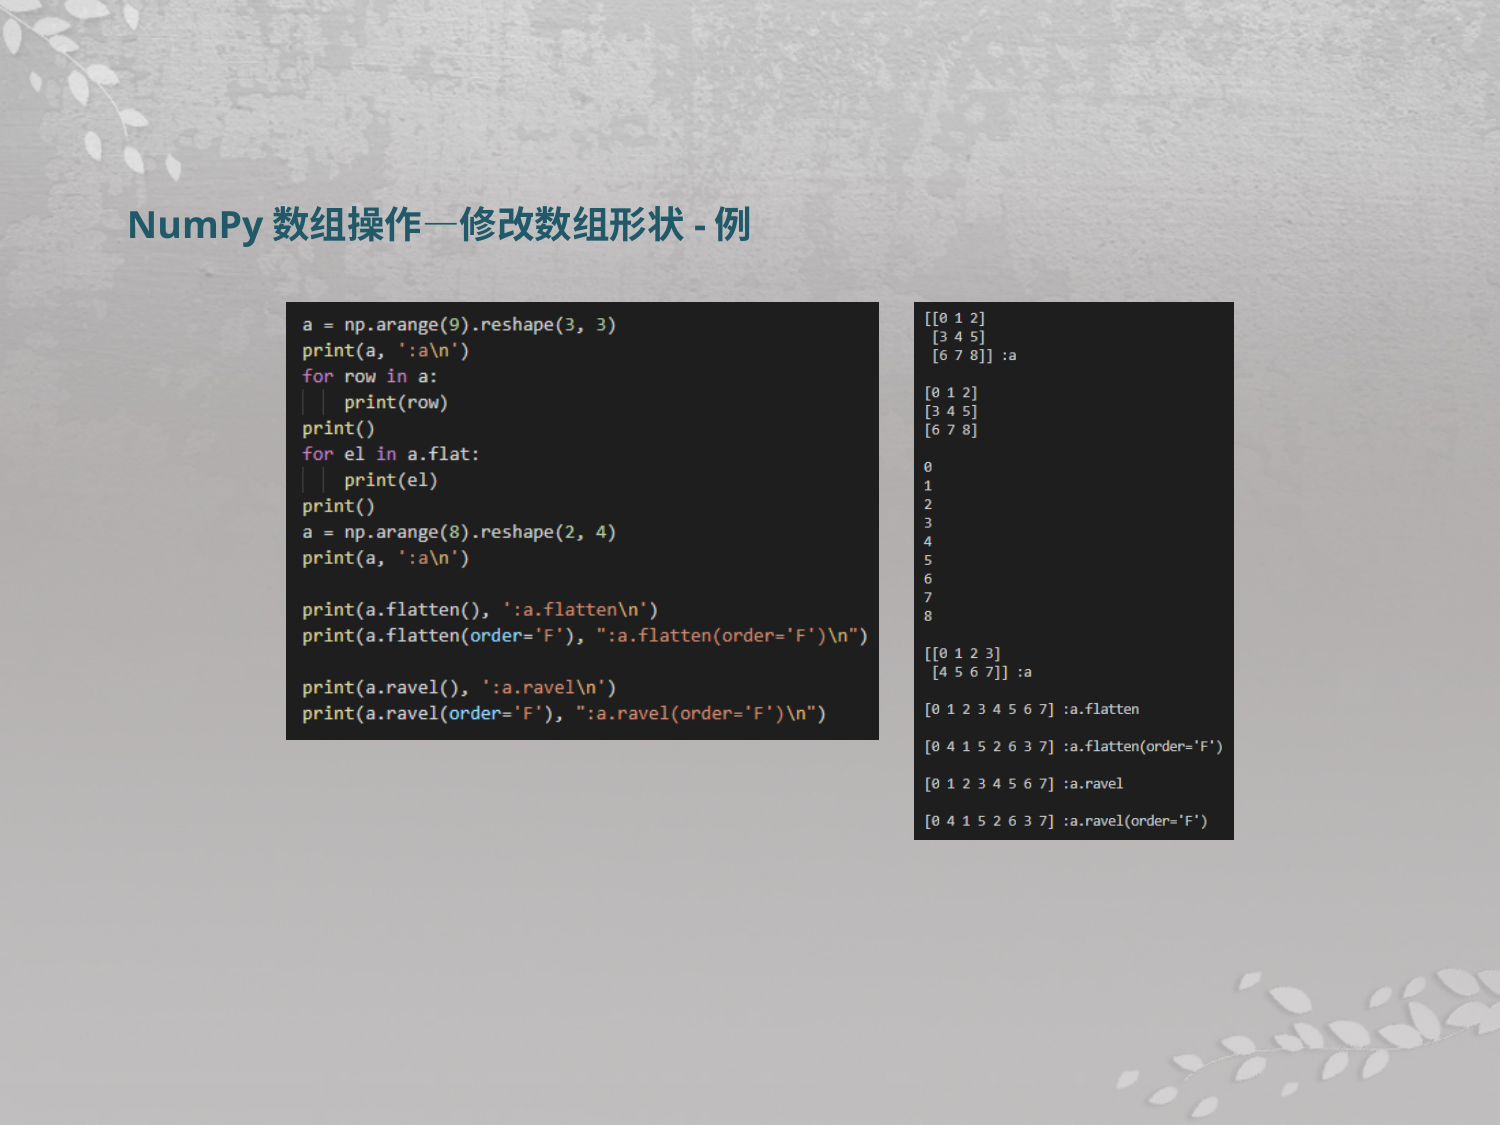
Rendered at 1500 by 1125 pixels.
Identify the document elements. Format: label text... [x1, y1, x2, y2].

text_box NumPy数组操作—修改数组形状-例 [112, 148, 1388, 254]
picture [0, 0, 1500, 1125]
